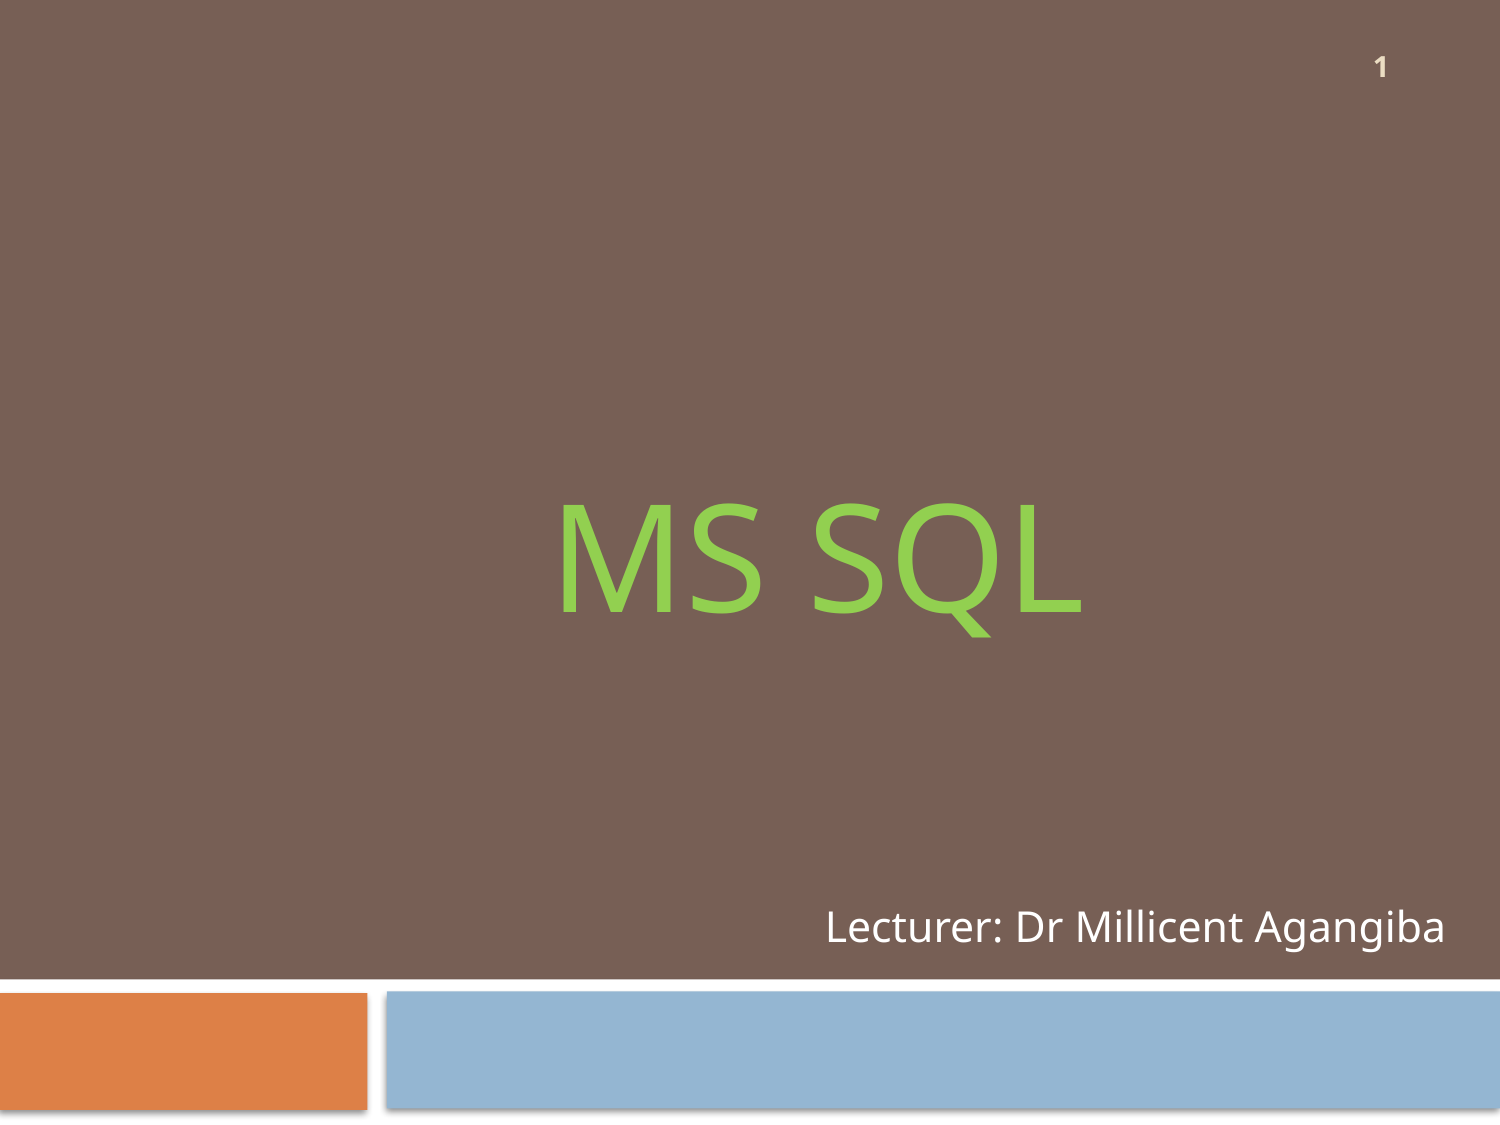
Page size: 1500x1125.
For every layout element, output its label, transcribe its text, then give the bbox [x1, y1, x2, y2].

slide_number 1 [1312, 37, 1450, 100]
title MS SQL [67, 212, 1480, 650]
subtitle Lecturer: Dr Millicent Agangiba [425, 762, 1475, 963]
